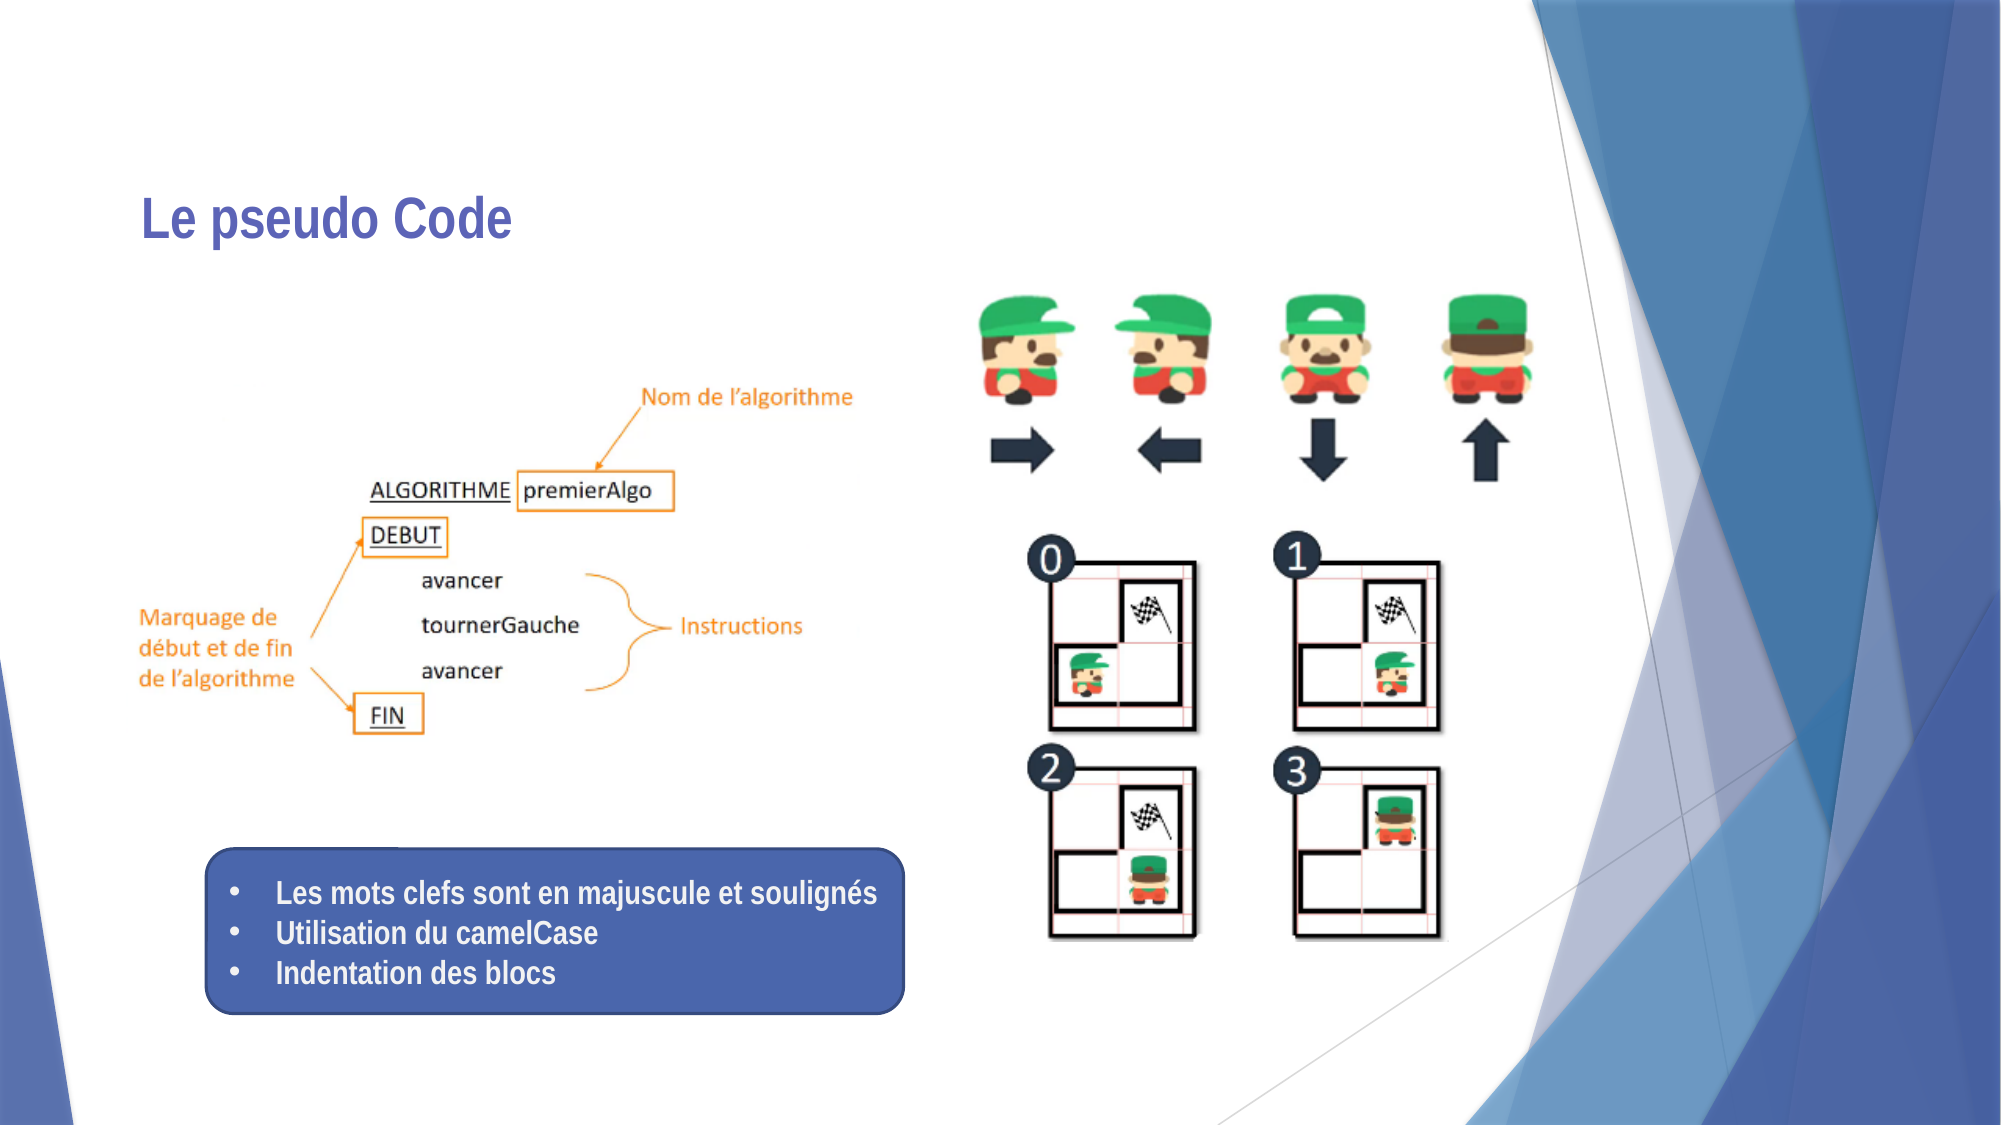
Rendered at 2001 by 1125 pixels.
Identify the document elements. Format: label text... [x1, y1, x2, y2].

text_box Les mots clefs sont en majuscule et soulignés Utilisation du camelCase Indentation des blocs [204, 847, 906, 1016]
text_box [126, 371, 860, 754]
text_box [964, 279, 1546, 942]
text_box Le pseudo Code [126, 180, 1127, 259]
